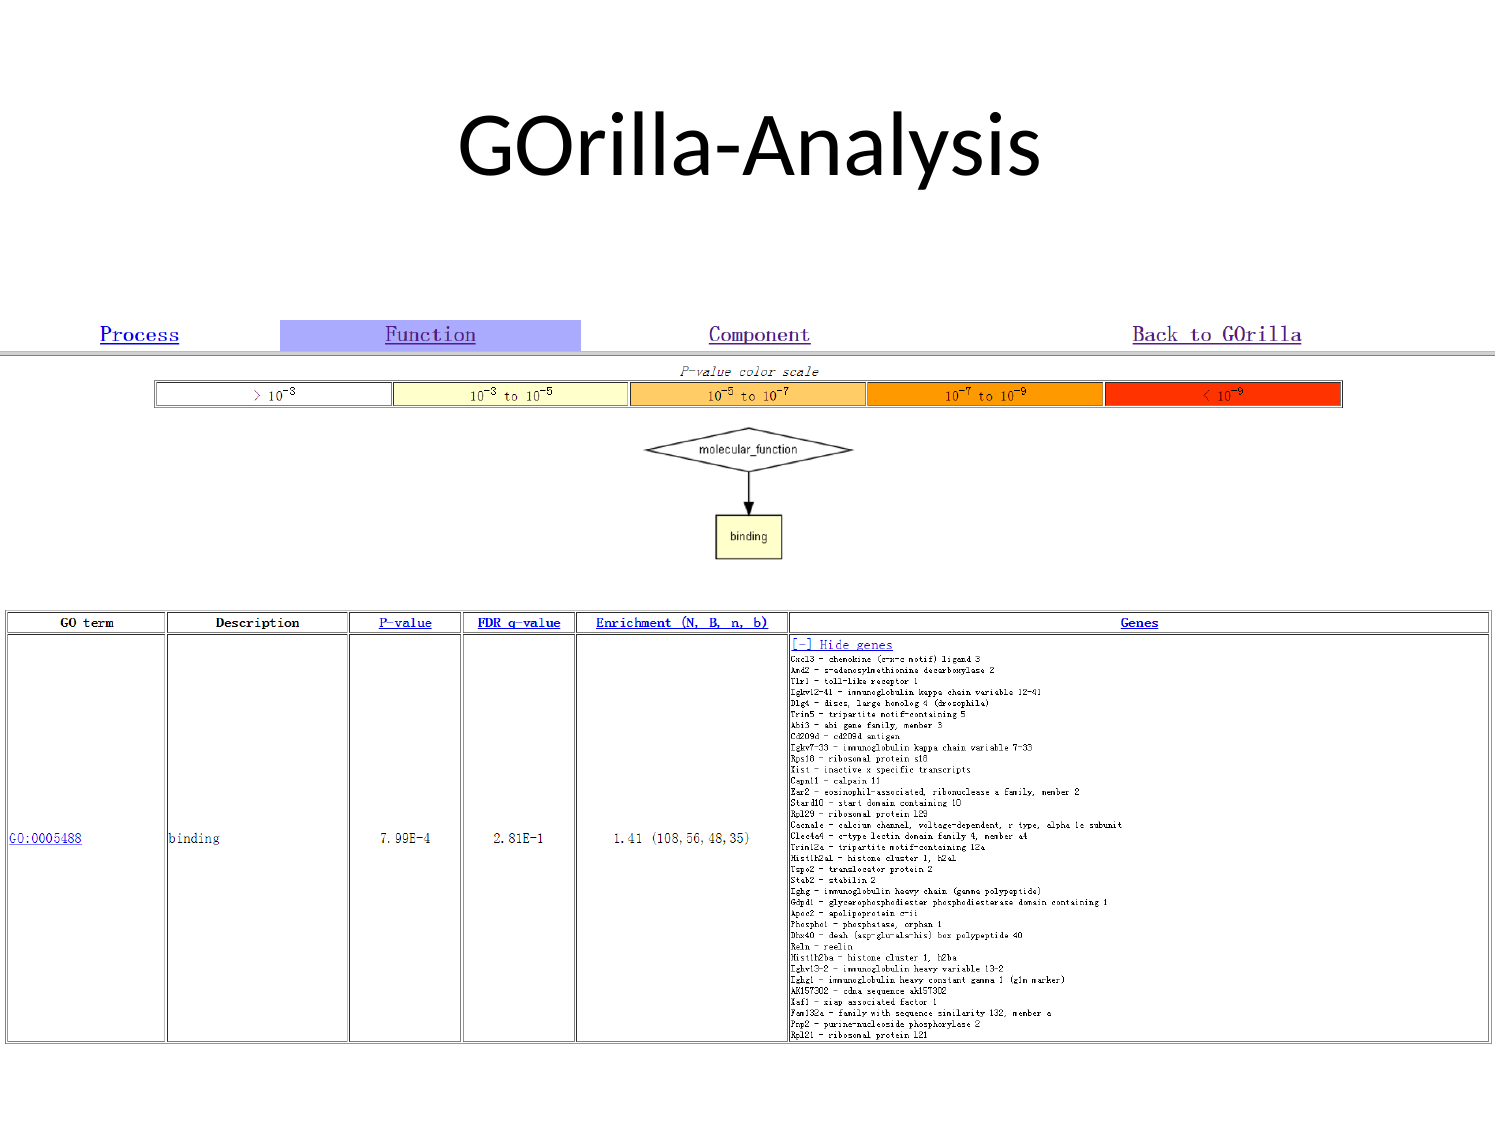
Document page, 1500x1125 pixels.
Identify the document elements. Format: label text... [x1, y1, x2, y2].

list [0, 314, 1495, 1047]
title GOrilla-Analysis [75, 45, 1425, 233]
